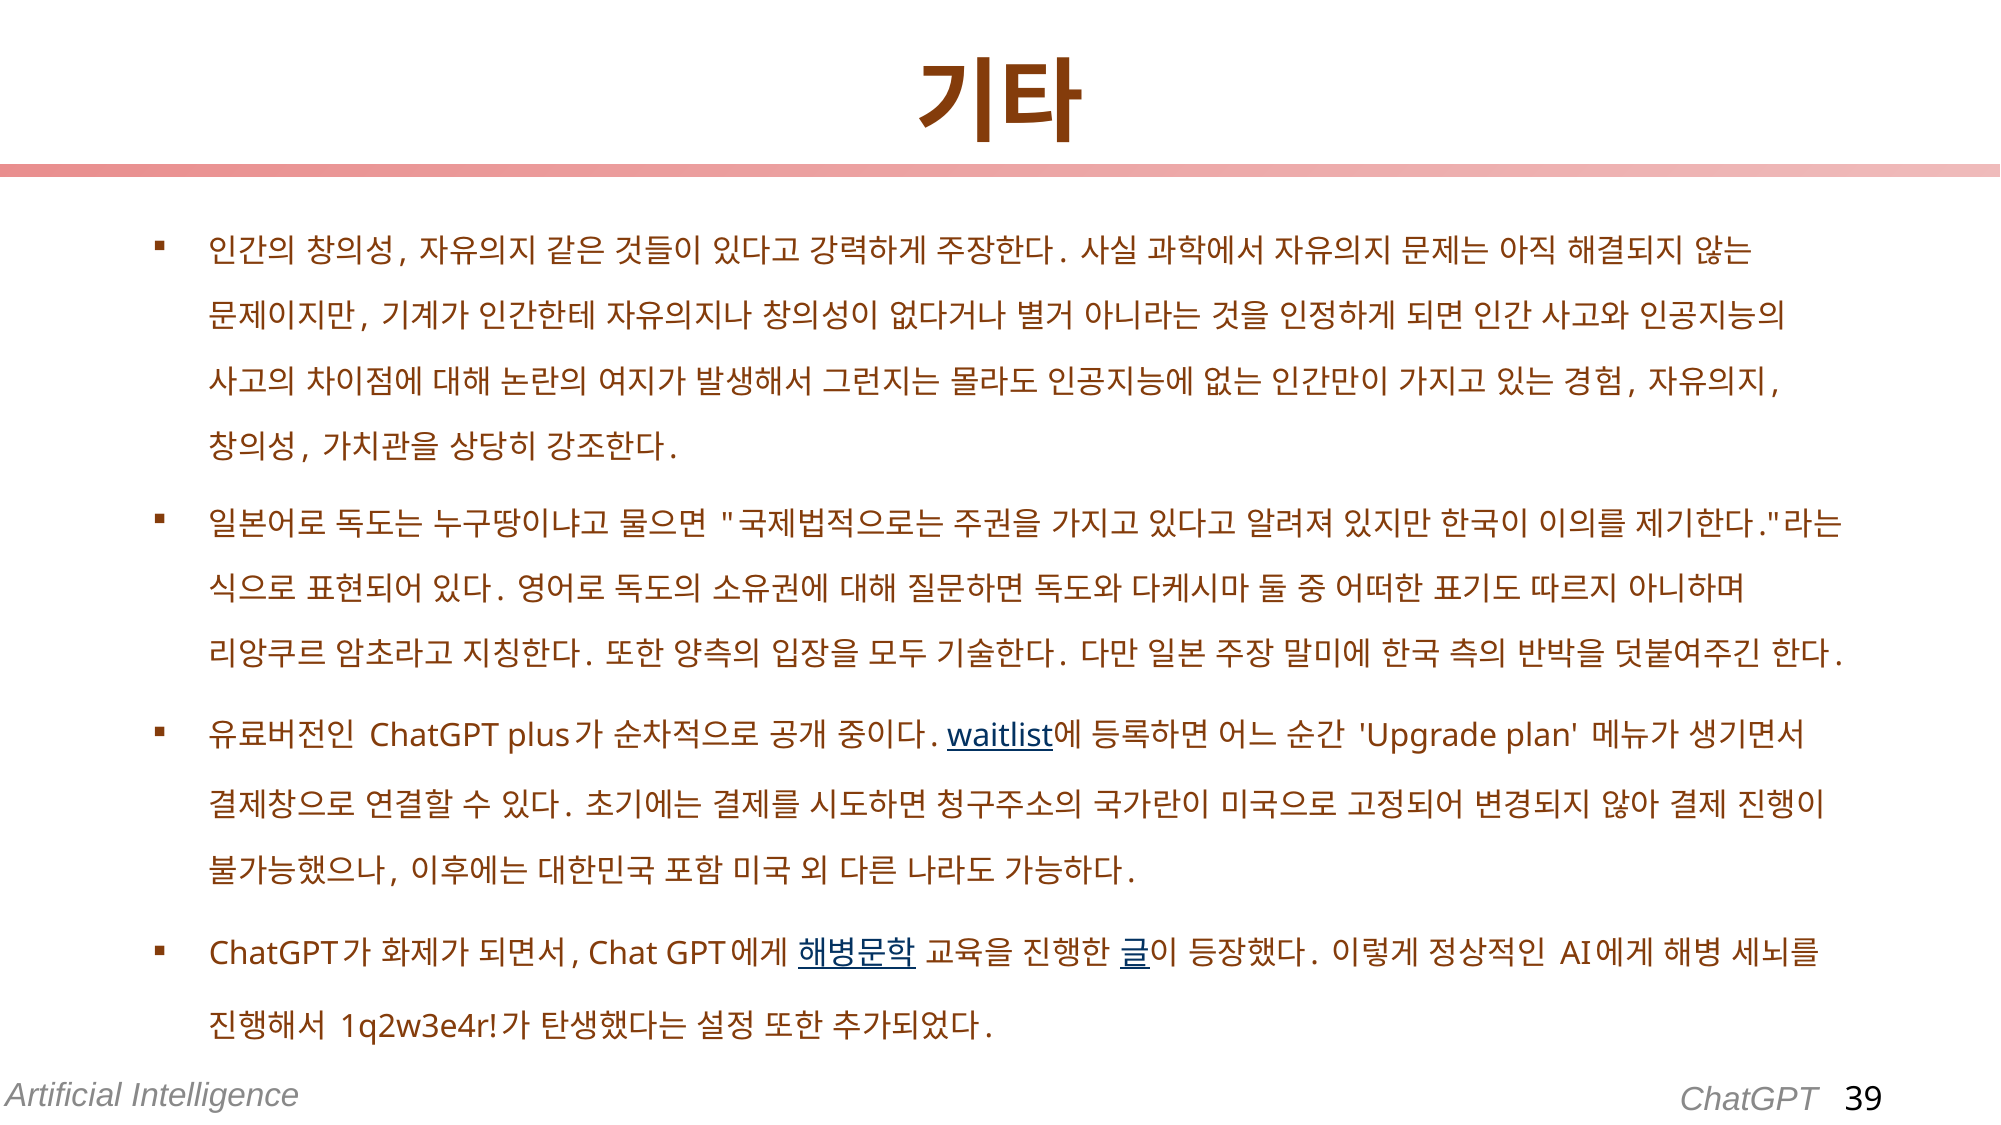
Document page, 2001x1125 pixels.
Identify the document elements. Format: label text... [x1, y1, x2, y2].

title 기타 [137, 59, 1863, 151]
list 인간의 창의성, 자유의지 같은 것들이 있다고 강력하게 주장한다. 사실 과학에서 자유의지 문제는 아직 해결되지 않는 문제이지만, 기계가 인간한테 자유의지나 창의성이 없다거나 별거 아니라는 것을 인정하게 되면 인간 사고와 인공지능의 사고의 차이점에 대해 논란의 여지가 발생해서 그런지는 몰라도 인공지능에 없는 인간만이 가지고 있는 경험, 자유의지, 창의성, 가치관을 상당히 강조한다. 일본어로 독도는 누구땅이냐고 물으면 "국제법적으로는 주권을 가지고 있다고 알려져 있지만 한국이 이의를 제기한다."라는 식으로 표현되어 있다. 영어로 독도의 소유권에 대해 질문하면 독도와 다케시마 둘 중 어떠한 표기도 따르지 아니하며 리앙쿠르 암초라고 지칭한다. 또한 양측의 입장을 모두 기술한다. 다만 일본 주장 말미에 한국 측의 반박을 덧붙여주긴 한다. 유료버전인 ChatGPT plus가 순차적으로 공개 중이다. waitlist에 등록하면 어느 순간 'Upgrade plan' 메뉴가 생기면서 결제창으로 연결할 수 있다. 초기에는 결제를 시도하면 청구주소의 국가란이 미국으로 고정되어 변경되지 않아 결제 진행이 불가능했으나, 이후에는 대한민국 포함 미국 외 다른 나라도 가능하다. ChatGPT가 화제가 되면서, Chat GPT에게 해병문학 교육을 진행한 글이 등장했다. 이렇게 정상적인 AI에게 해병 세뇌를 진행해서 1q2w3e4r!가 탄생했다는 설정 또한 추가되었다. [137, 196, 1863, 1072]
